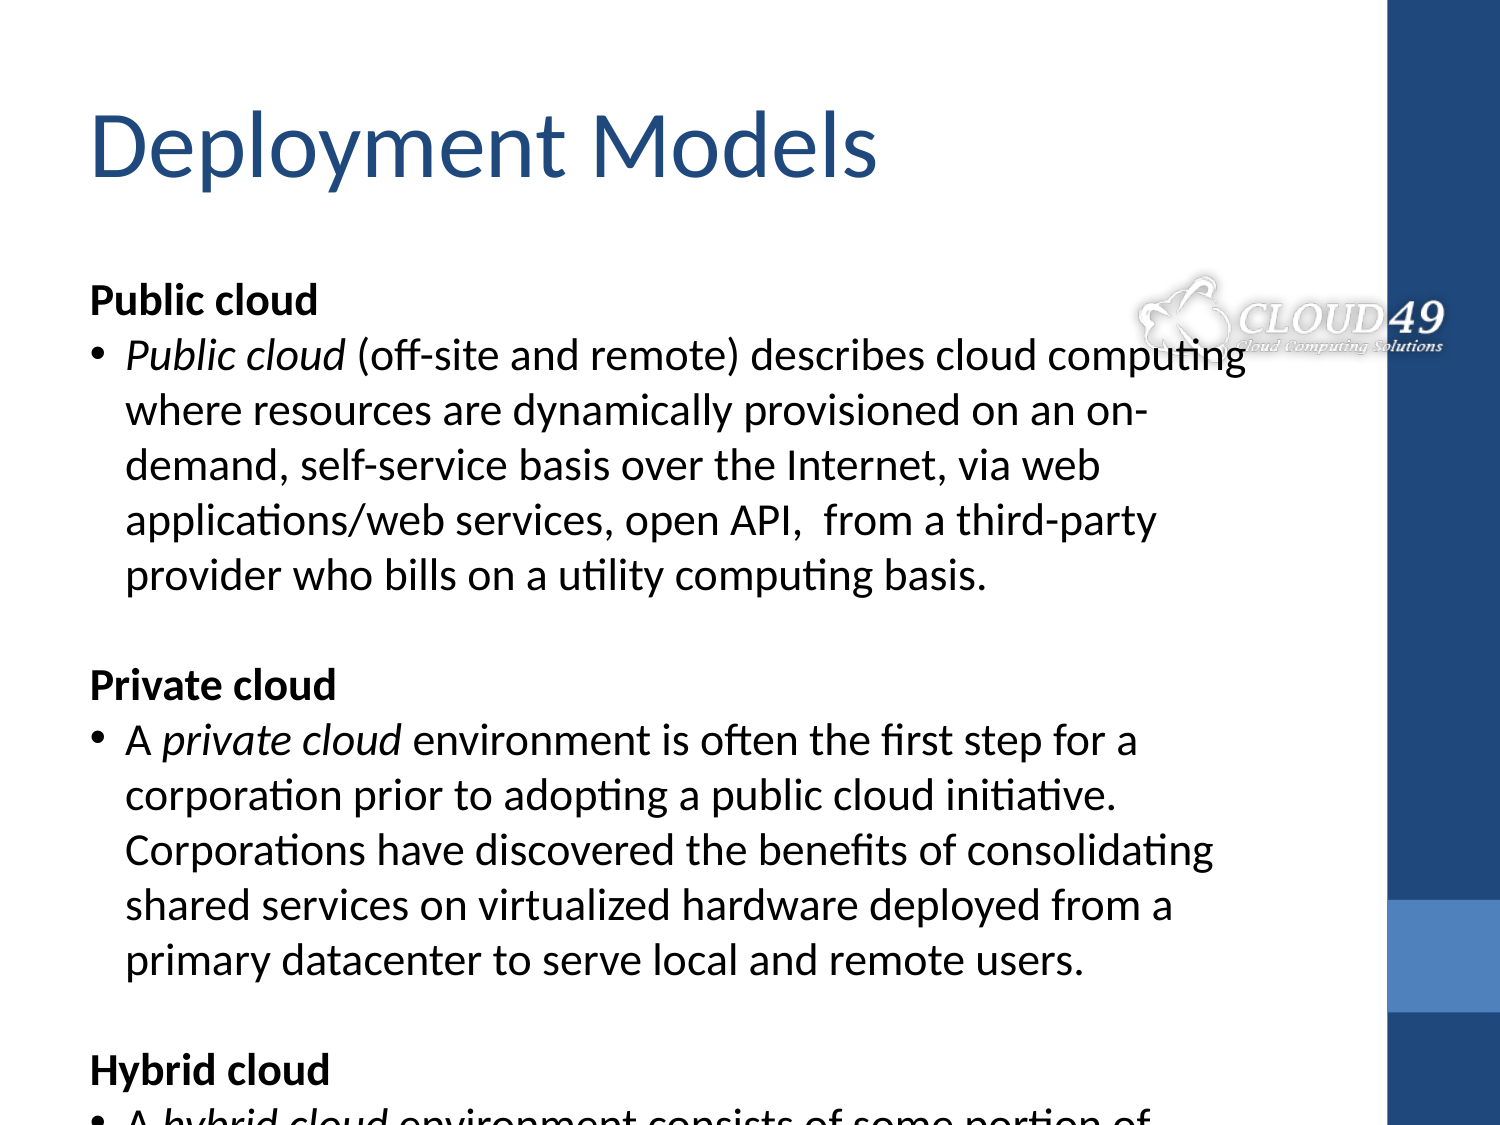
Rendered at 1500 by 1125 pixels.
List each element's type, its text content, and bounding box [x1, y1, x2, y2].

picture [1112, 256, 1500, 389]
text_box Public cloud Public cloud (off-site and remote) describes cloud computing where resources are dynamically provisioned on an on-demand, self-service basis over the Internet, via web applications/web services, open API, from a third-party provider who bills on a utility computing basis. Private cloud A private cloud environment is often the first step for a corporation prior to adopting a public cloud initiative. Corporations have discovered the benefits of consolidating shared services on virtualized hardware deployed from a primary datacenter to serve local and remote users. Hybrid cloud A hybrid cloud environment consists of some portion of computing resources on-site (on premise) and off-site (public cloud). By integrating public cloud services, users can leverage cloud solutions for specific functions that are too costly to maintain on-premise such as virtual server disaster recovery, backups and test/development environments. Community cloud A community cloud is formed when several organizations with similar requirements share common infrastructure. Costs are spread over fewer users than a public cloud but more than a single tenant. [74, 262, 1325, 1050]
text_box Deployment Models [74, 45, 1325, 233]
